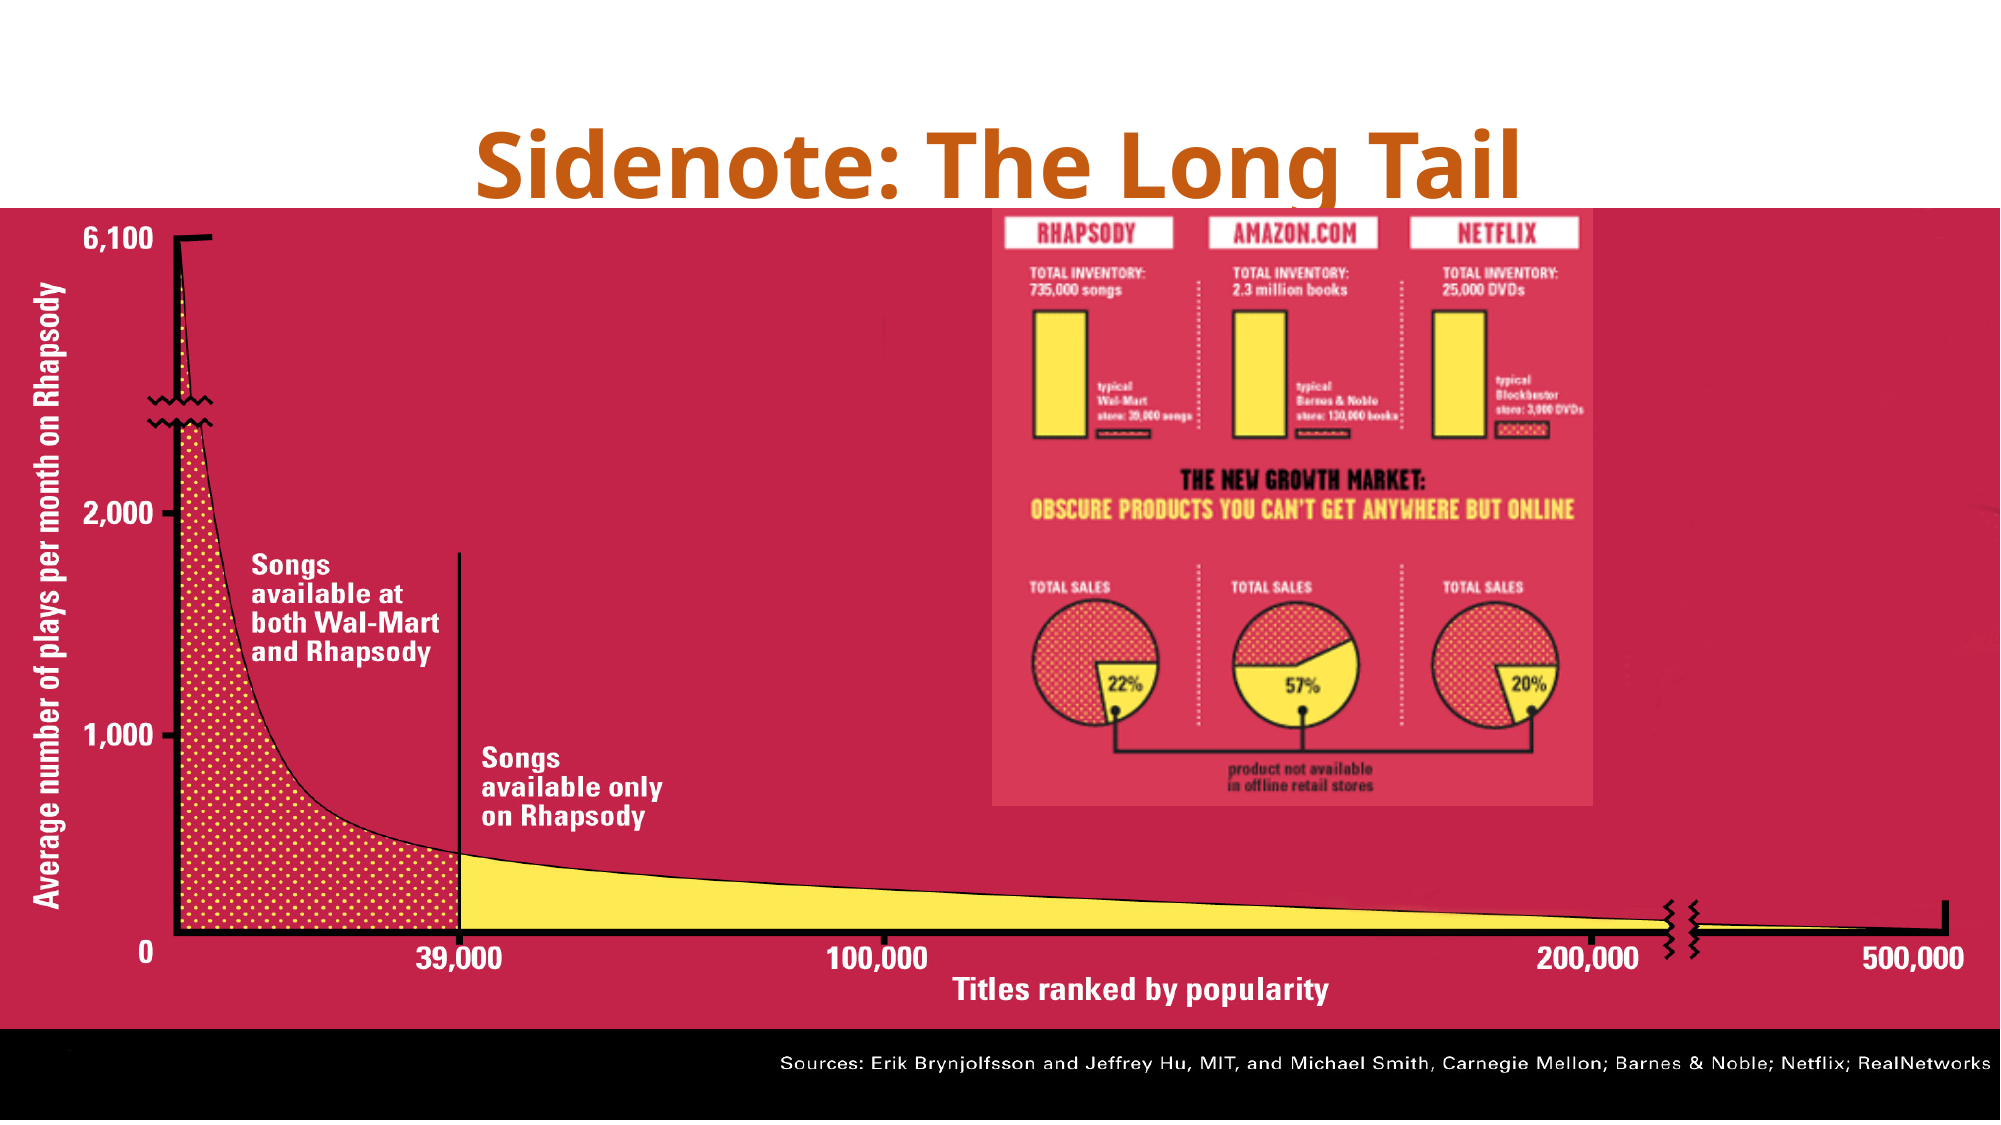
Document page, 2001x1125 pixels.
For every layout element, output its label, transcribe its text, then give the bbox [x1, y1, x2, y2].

title Sidenote: The Long Tail [137, 59, 1863, 208]
picture [0, 208, 2000, 1120]
